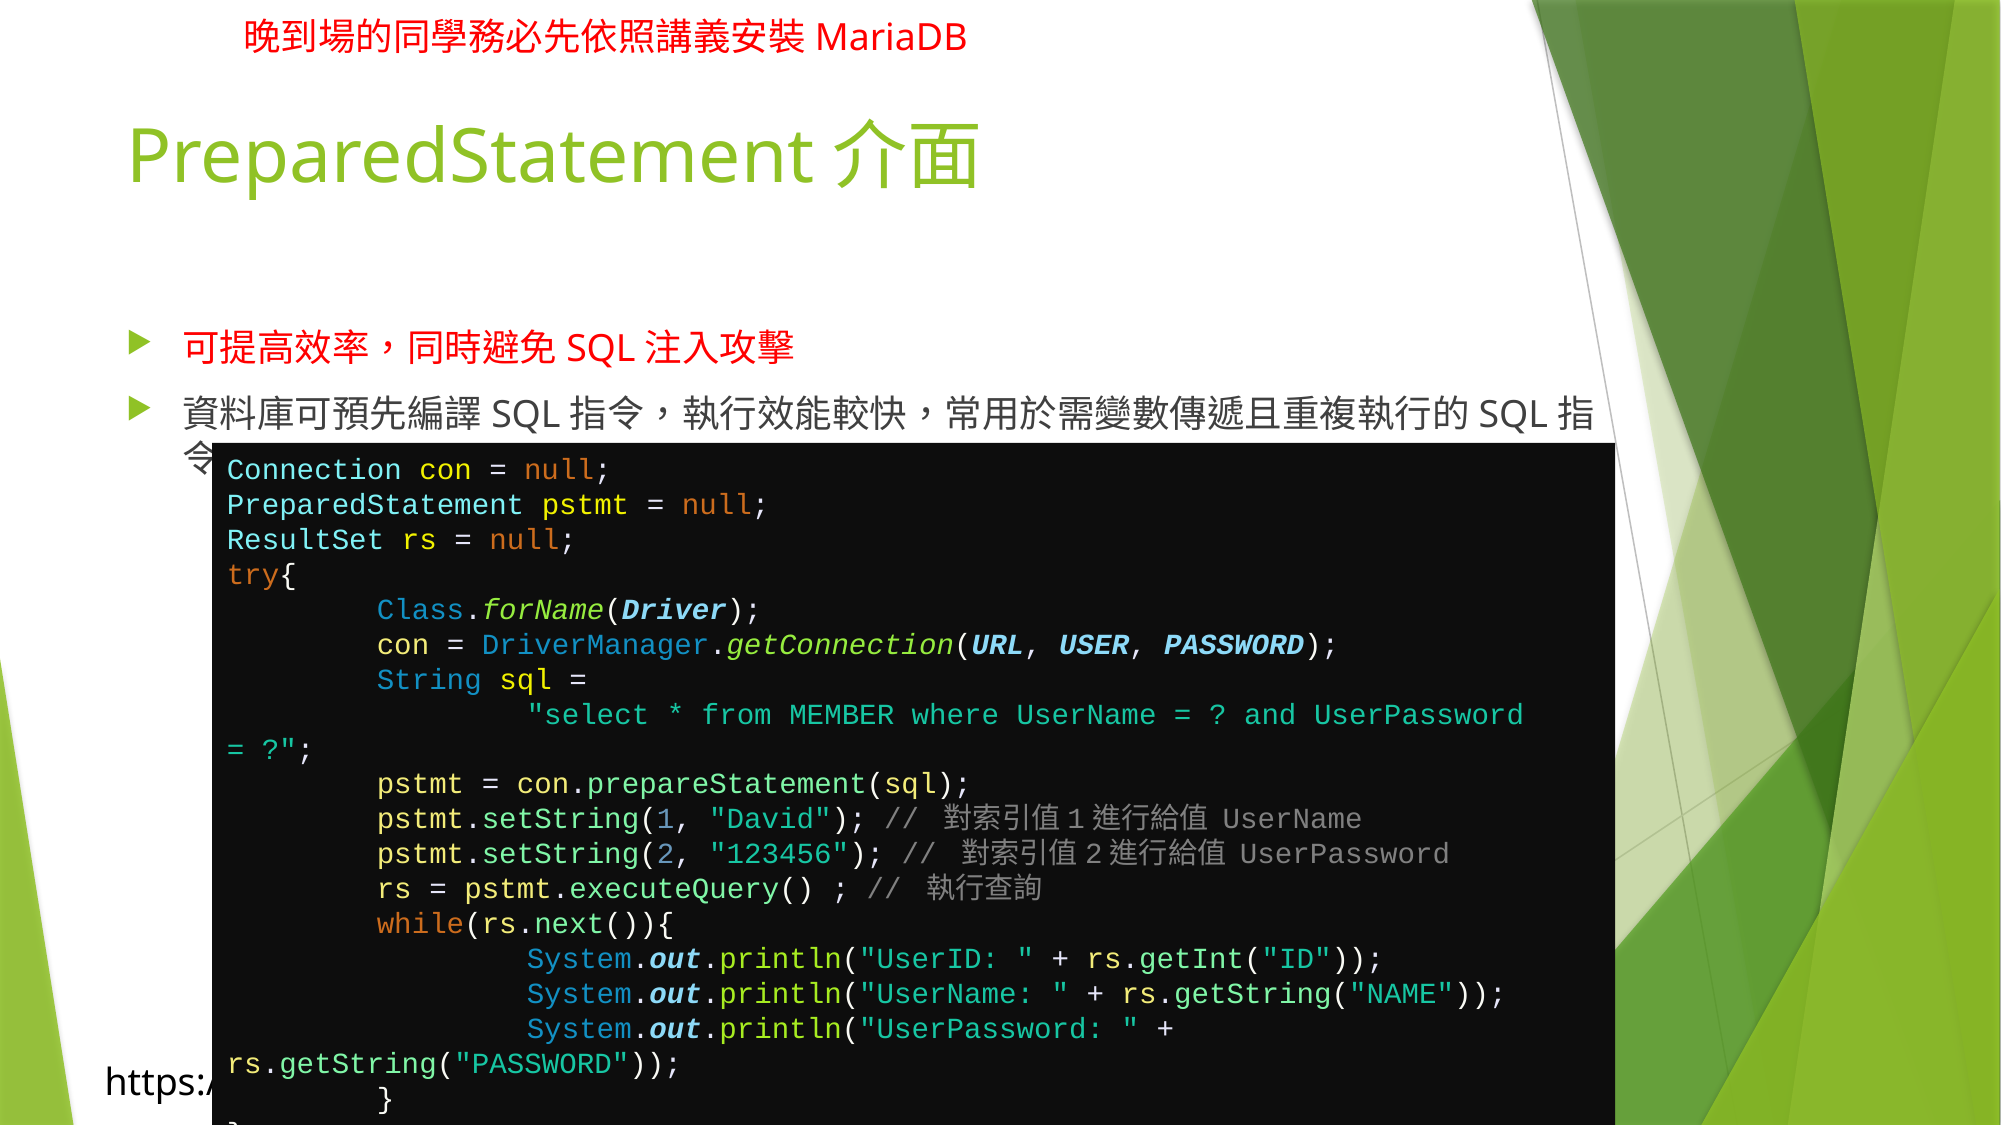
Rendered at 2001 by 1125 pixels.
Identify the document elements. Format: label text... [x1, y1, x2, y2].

title PreparedStatement介面 [111, 99, 1522, 316]
text_box Connection con = null; PreparedStatement pstmt = null; ResultSet rs = null; try{ Class.forName(Driver); con = DriverManager.getConnection(URL, USER, PASSWORD); String sql = "select * from MEMBER where UserName = ? and UserPassword = ?"; pstmt = con.prepareStatement(sql); pstmt.setString(1, "David"); // 對索引值1進行給值 UserName pstmt.setString(2, "123456"); // 對索引值2進行給值 UserPassword rs = pstmt.executeQuery() ; // 執行查詢 while(rs.next()){ System.out.println("UserID: " + rs.getInt("ID")); System.out.println("UserName: " + rs.getString("NAME")); System.out.println("UserPassword: " + rs.getString("PASSWORD")); } } [212, 442, 1616, 1125]
list 可提高效率，同時避免SQL注入攻擊 資料庫可預先編譯SQL指令，執行效能較快，常用於需變數傳遞且重複執行的SQL指令 [111, 316, 1646, 954]
